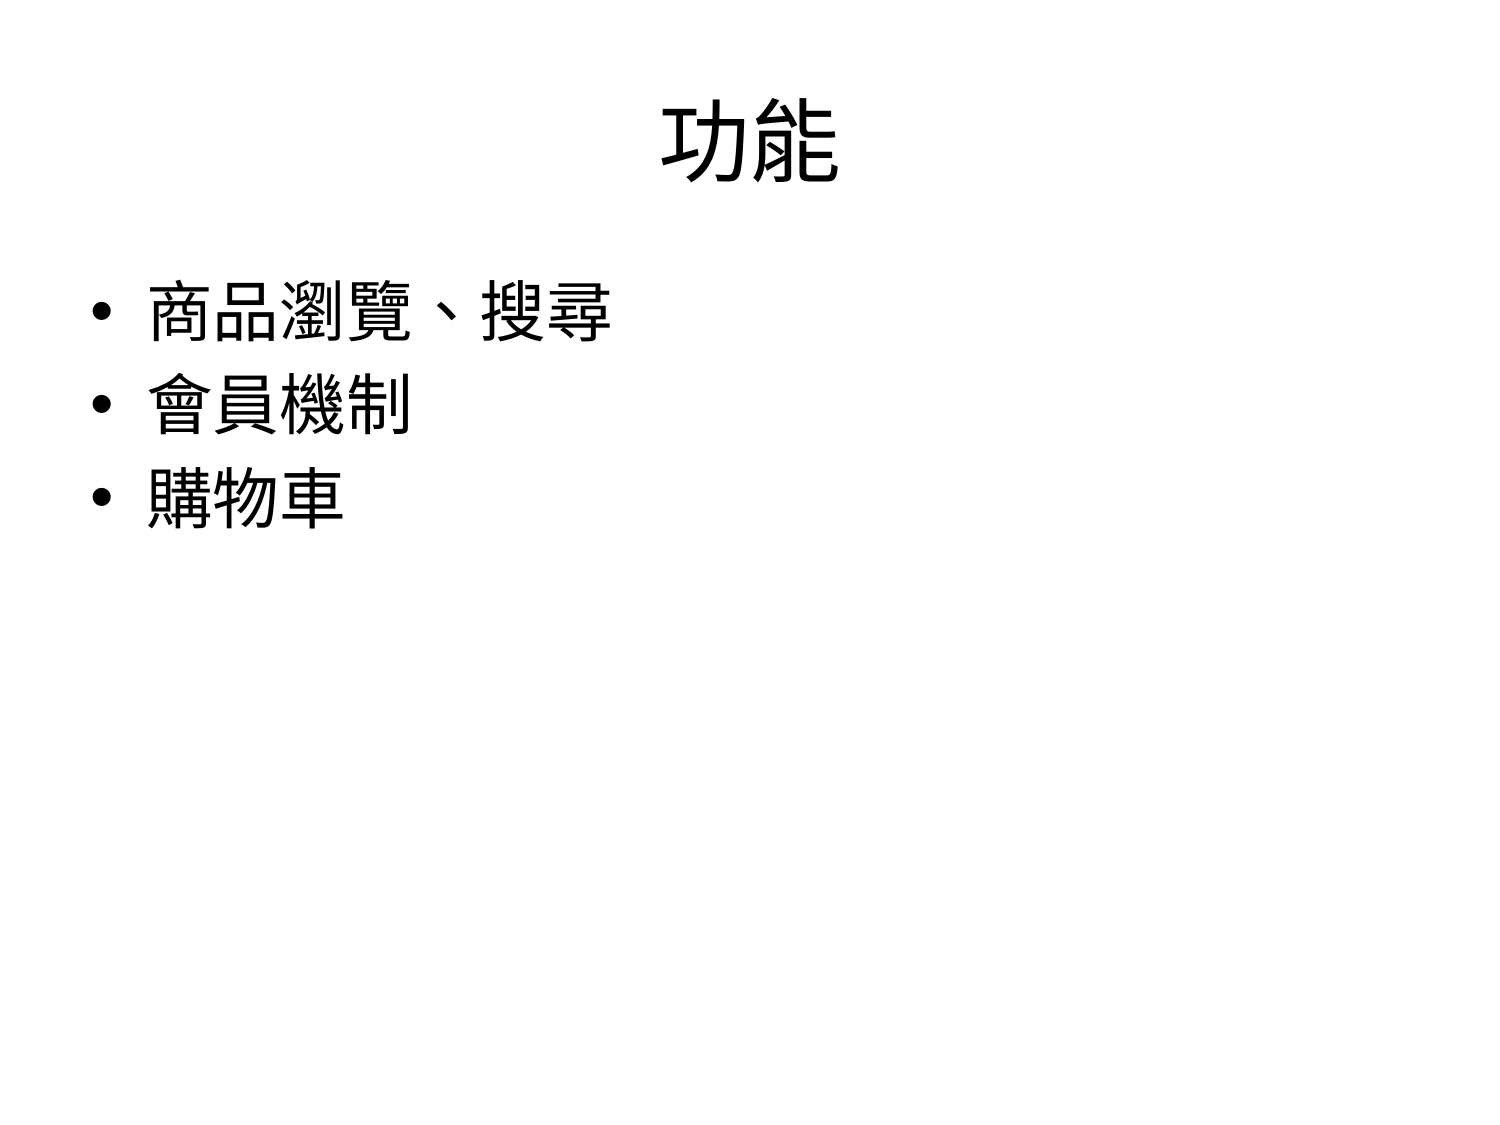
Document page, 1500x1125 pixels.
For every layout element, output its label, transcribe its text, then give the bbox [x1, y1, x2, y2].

title 功能 [75, 45, 1425, 233]
list 商品瀏覽、搜尋 會員機制 購物車 [75, 262, 1425, 1005]
